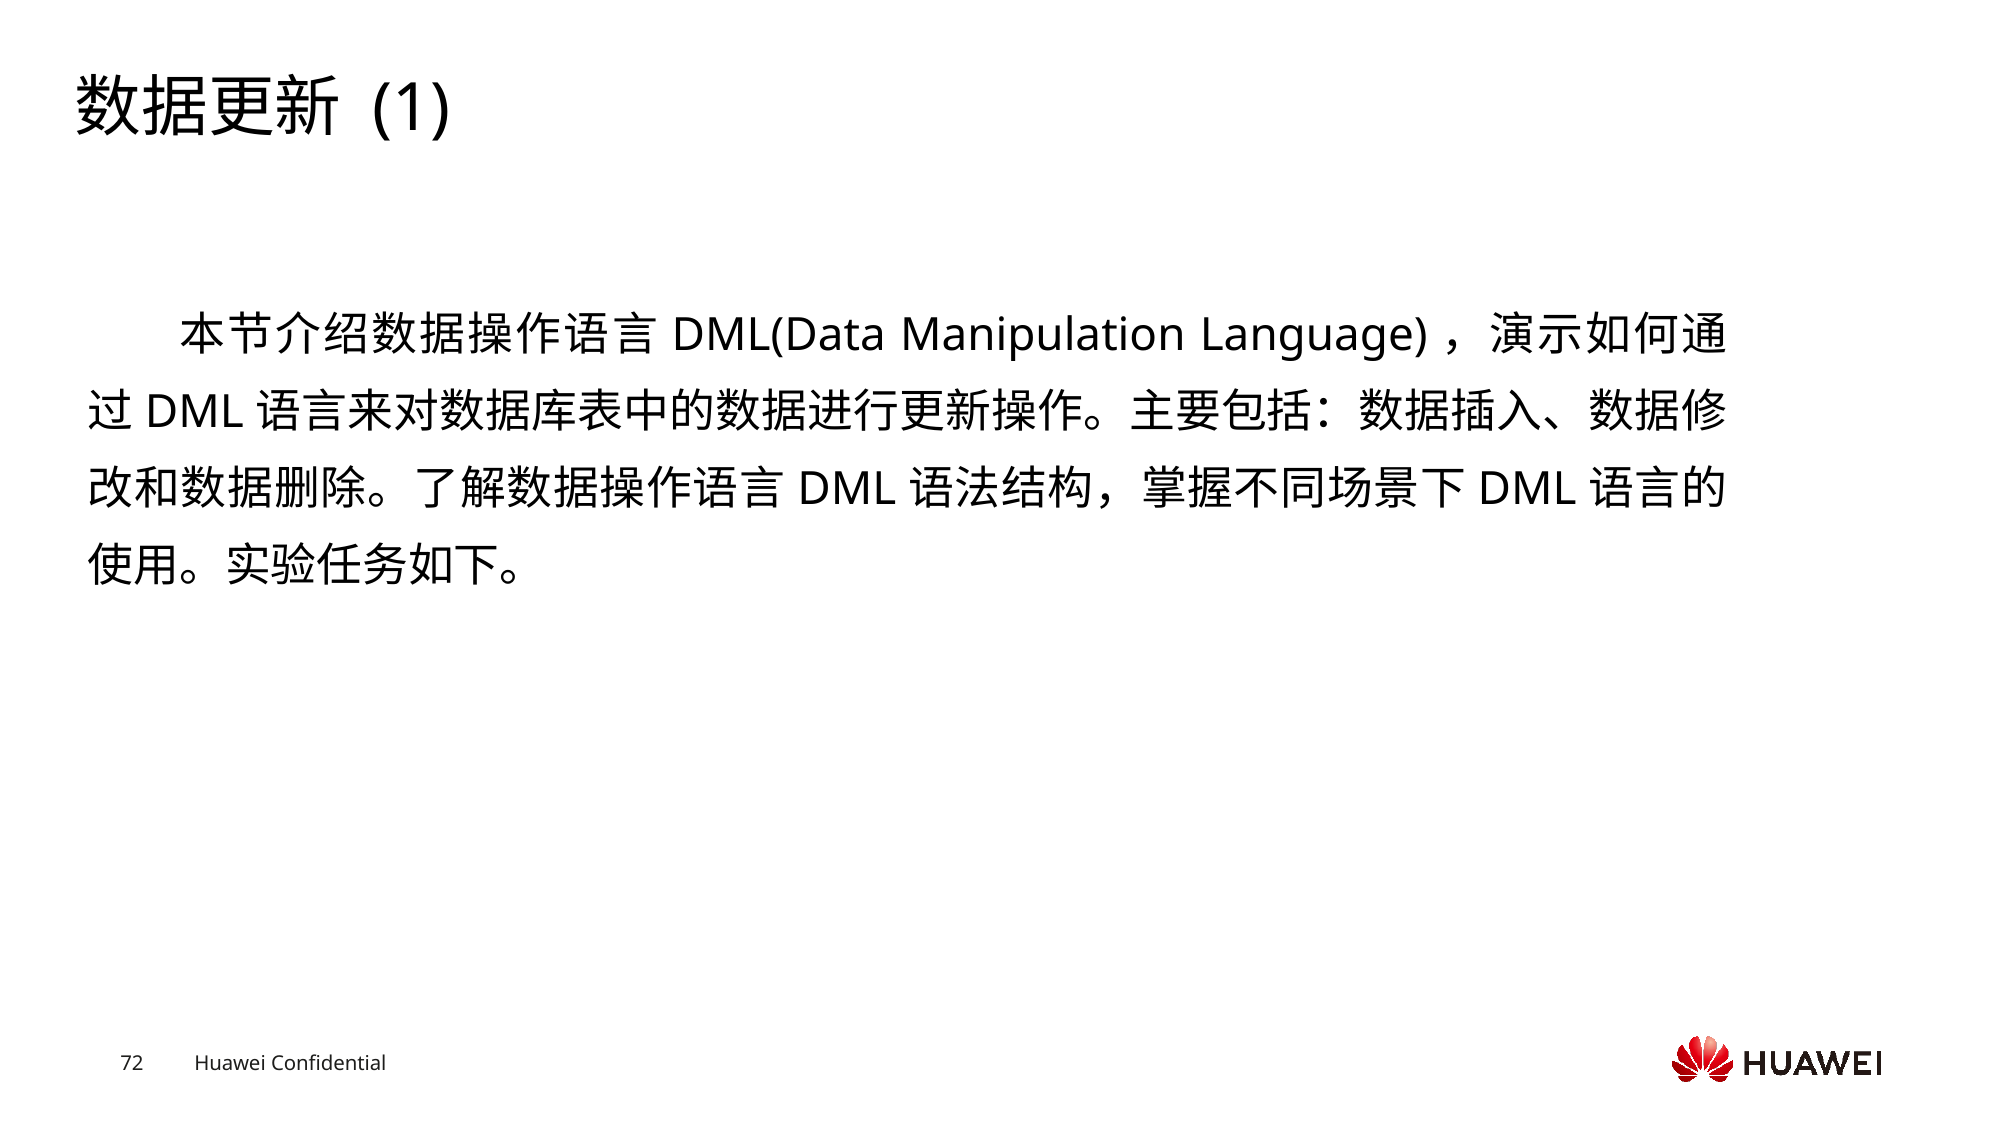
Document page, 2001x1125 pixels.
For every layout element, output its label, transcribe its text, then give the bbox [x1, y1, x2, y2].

picture [1672, 1036, 1881, 1082]
list 本节介绍数据操作语言DML(Data Manipulation Language)，演示如何通过DML语言来对数据库表中的数据进行更新操作。主要包括：数据插入、数据修改和数据删除。了解数据操作语言DML语法结构，掌握不同场景下DML语言的使用。实验任务如下。 [74, 275, 1741, 946]
title 数据更新 (1) [74, 73, 1928, 238]
